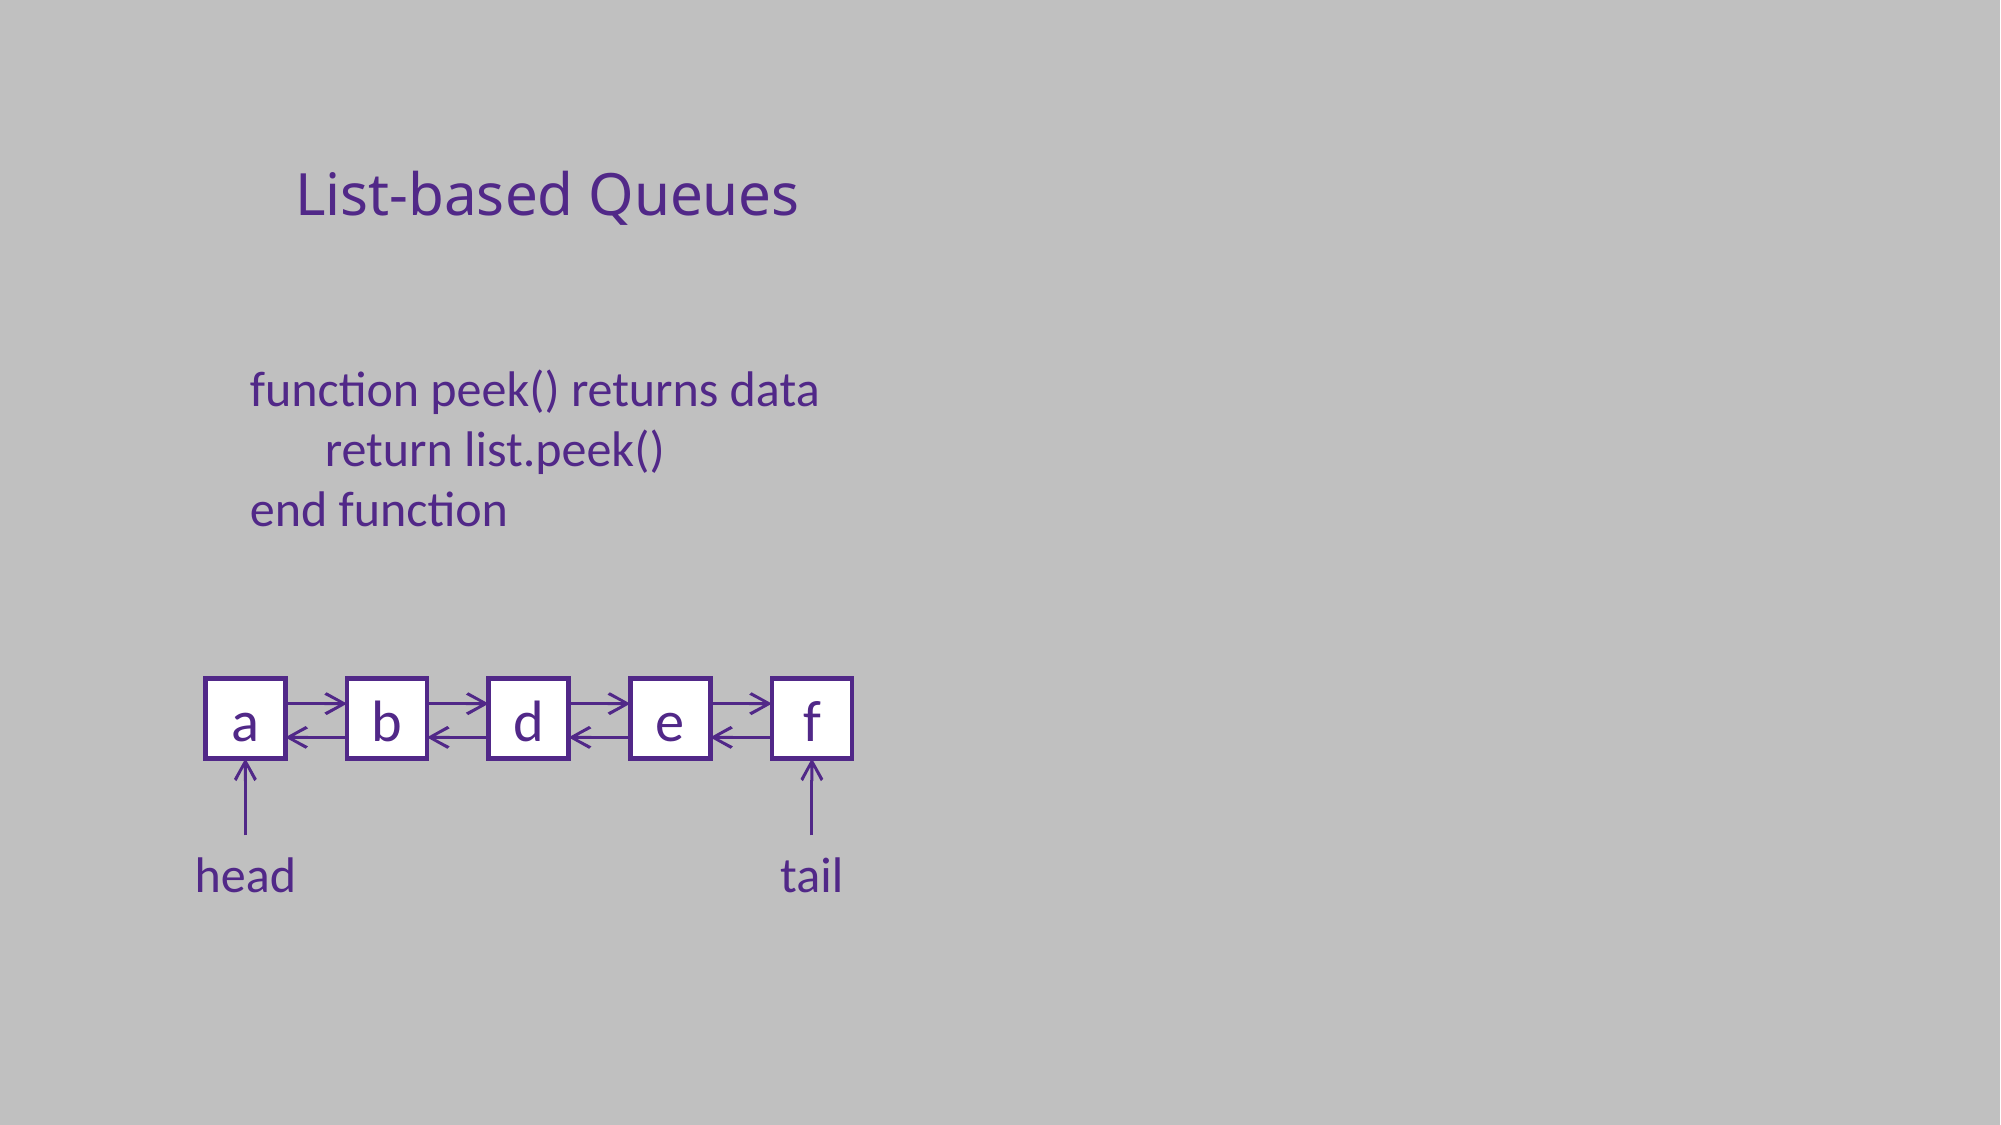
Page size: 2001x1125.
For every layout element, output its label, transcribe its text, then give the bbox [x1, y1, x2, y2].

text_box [178, 678, 859, 912]
text_box List-based Queues [280, 149, 815, 235]
text_box function peek() returns data return list.peek() end function [235, 349, 835, 544]
